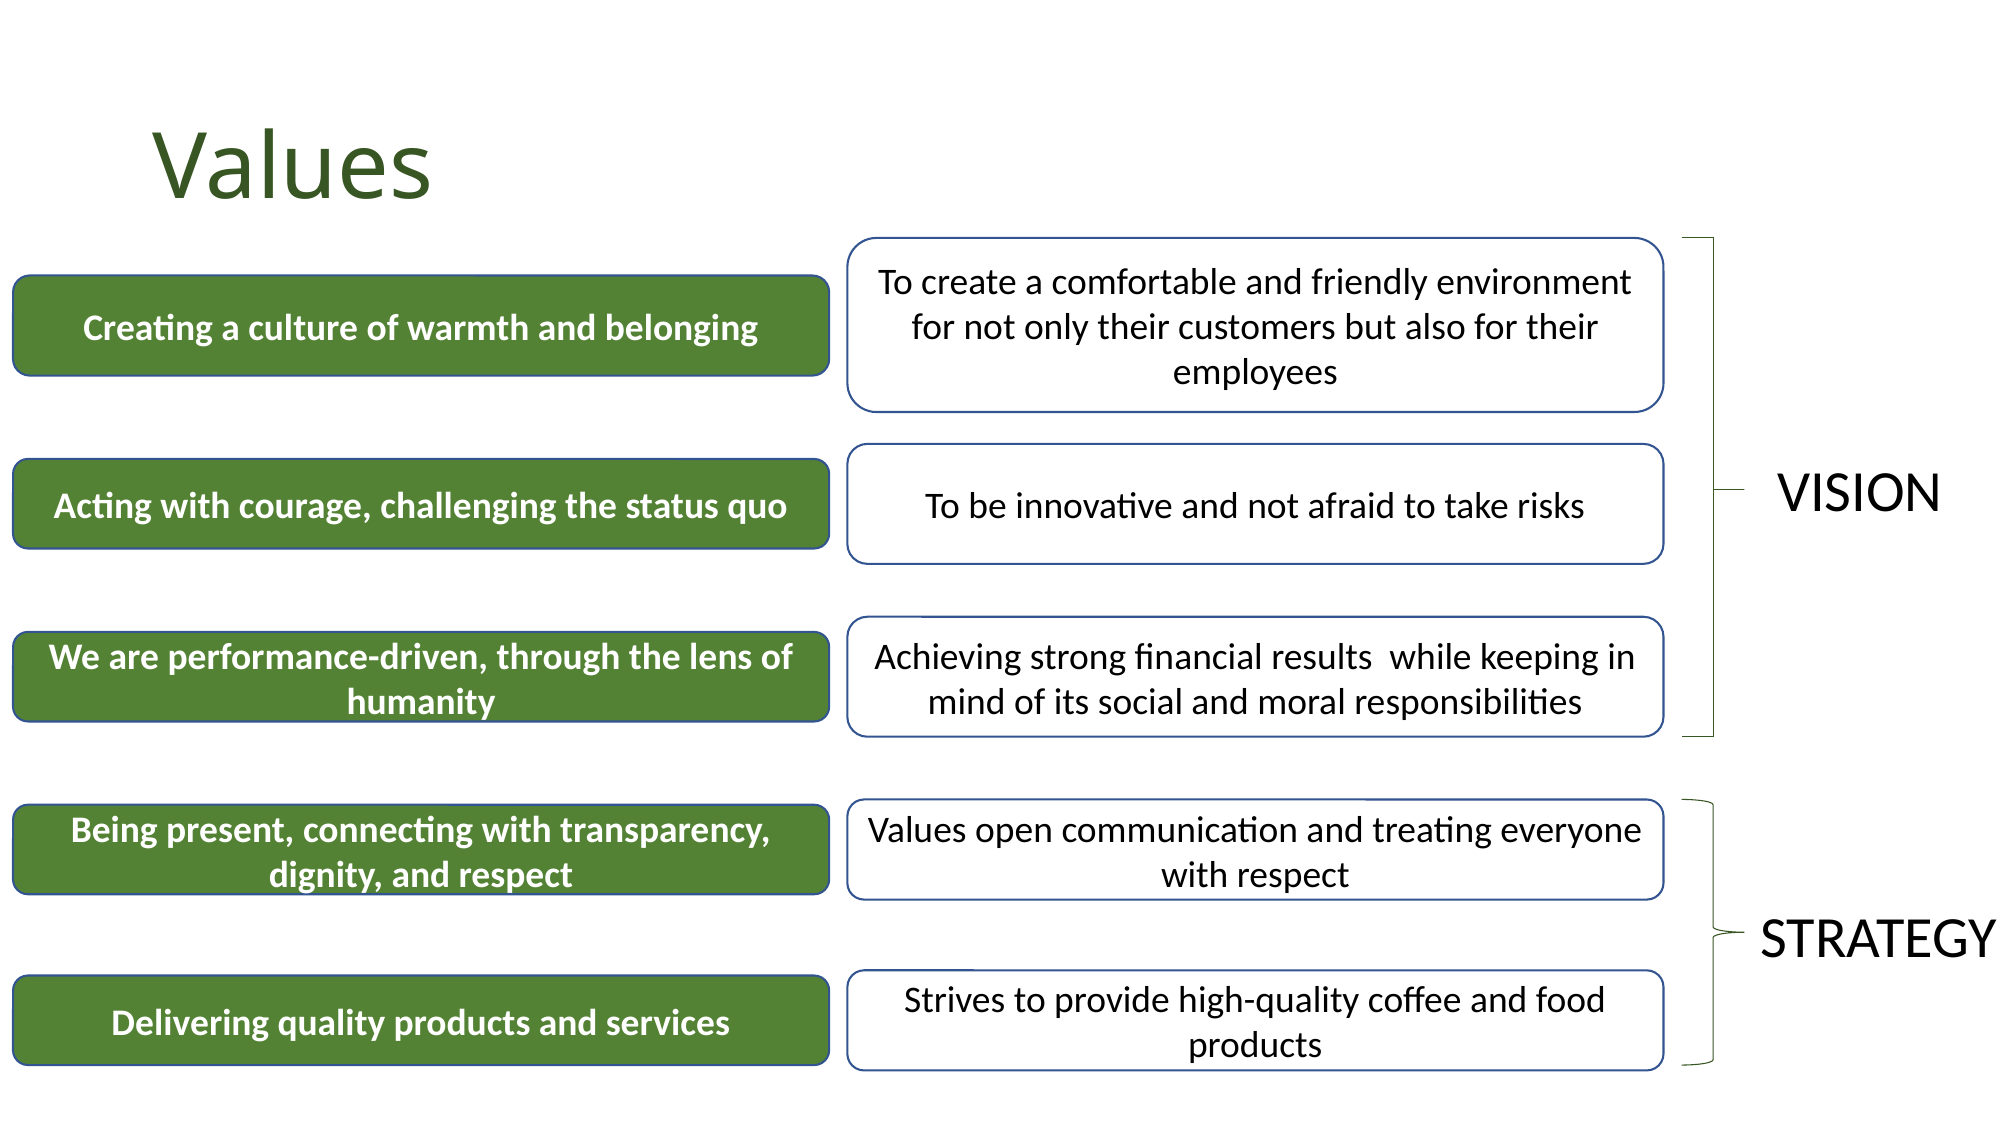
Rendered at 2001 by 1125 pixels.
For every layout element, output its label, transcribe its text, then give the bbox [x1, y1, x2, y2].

text_box Acting with courage, challenging the status quo [11, 457, 831, 550]
text_box STRATEGY [1745, 892, 2000, 977]
text_box Delivering quality products and services [11, 974, 831, 1067]
title Values [137, 59, 1863, 278]
text_box Achieving strong financial results while keeping in mind of its social and moral responsibilities [846, 615, 1665, 738]
text_box [1681, 798, 1745, 1066]
text_box To be innovative and not afraid to take risks [846, 442, 1665, 565]
text_box Creating a culture of warmth and belonging [11, 274, 831, 377]
text_box [1681, 237, 1745, 737]
text_box VISION [1762, 445, 2000, 531]
text_box To create a comfortable and friendly environment for not only their customers but also for their employees [846, 236, 1665, 414]
text_box Being present, connecting with transparency, dignity, and respect [11, 803, 831, 896]
text_box We are performance-driven, through the lens of humanity [11, 630, 831, 723]
text_box Strives to provide high-quality coffee and food products [846, 969, 1665, 1072]
text_box Values open communication and treating everyone with respect [846, 798, 1665, 901]
